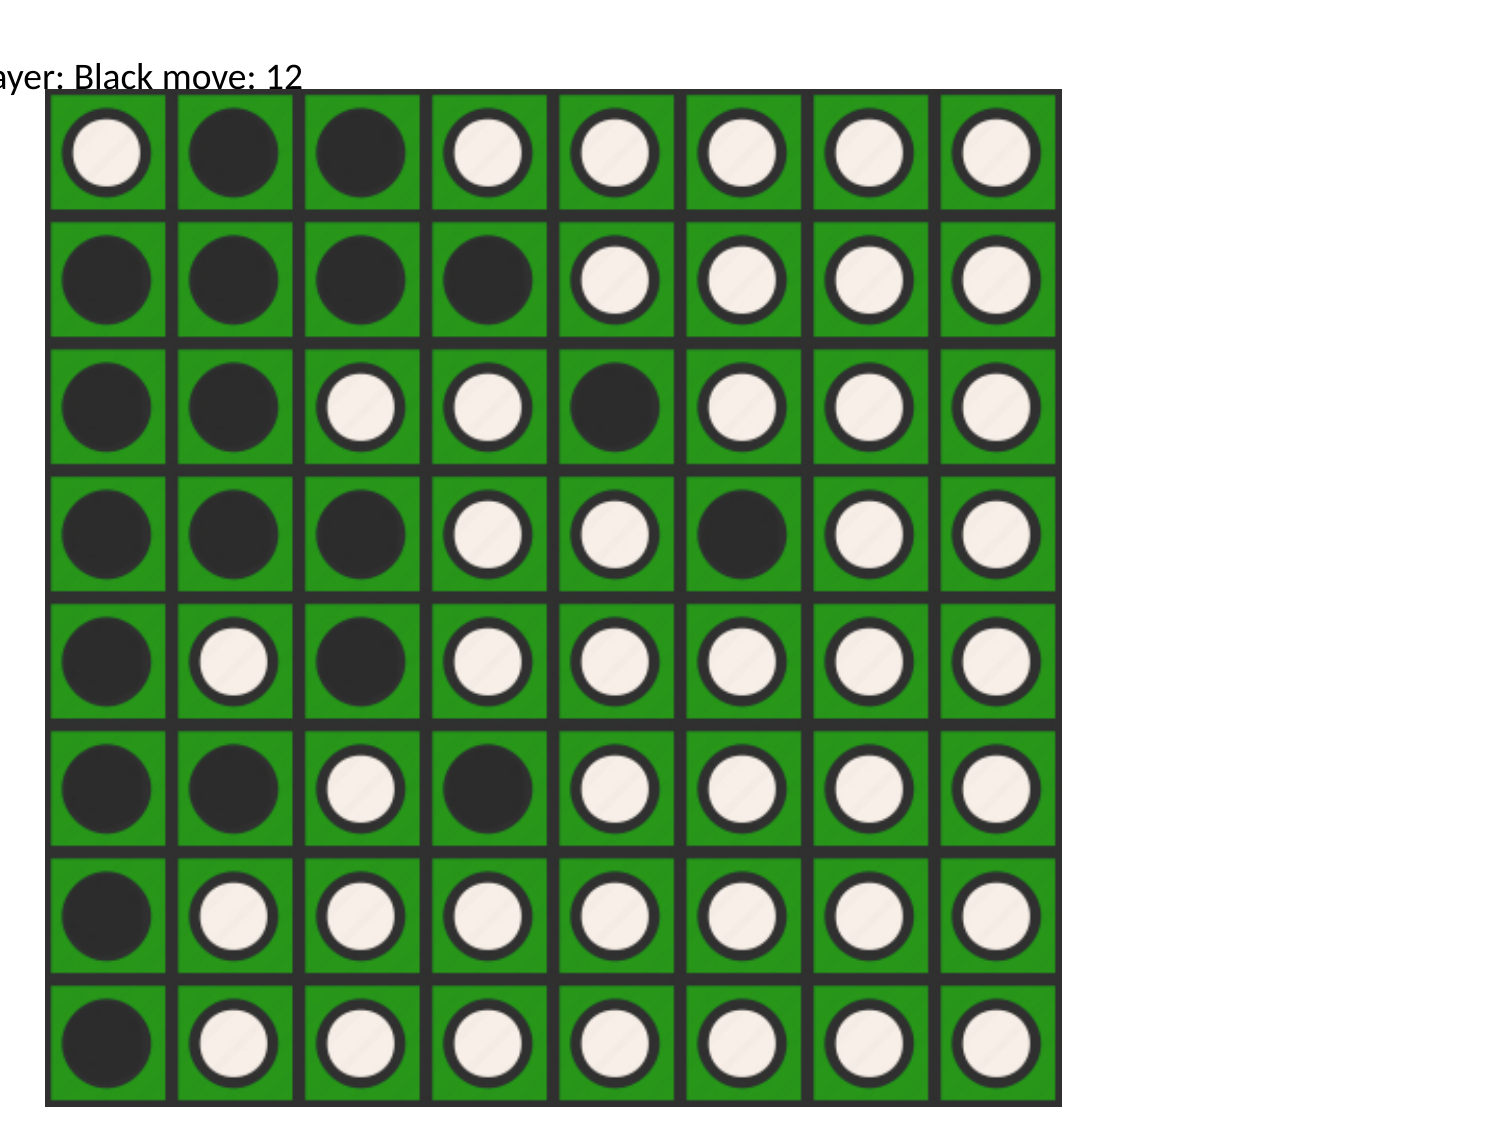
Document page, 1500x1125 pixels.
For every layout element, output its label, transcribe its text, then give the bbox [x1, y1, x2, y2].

text_box turn: 61 player: Black move: 12 [0, 44, 319, 105]
picture [44, 89, 1062, 1107]
